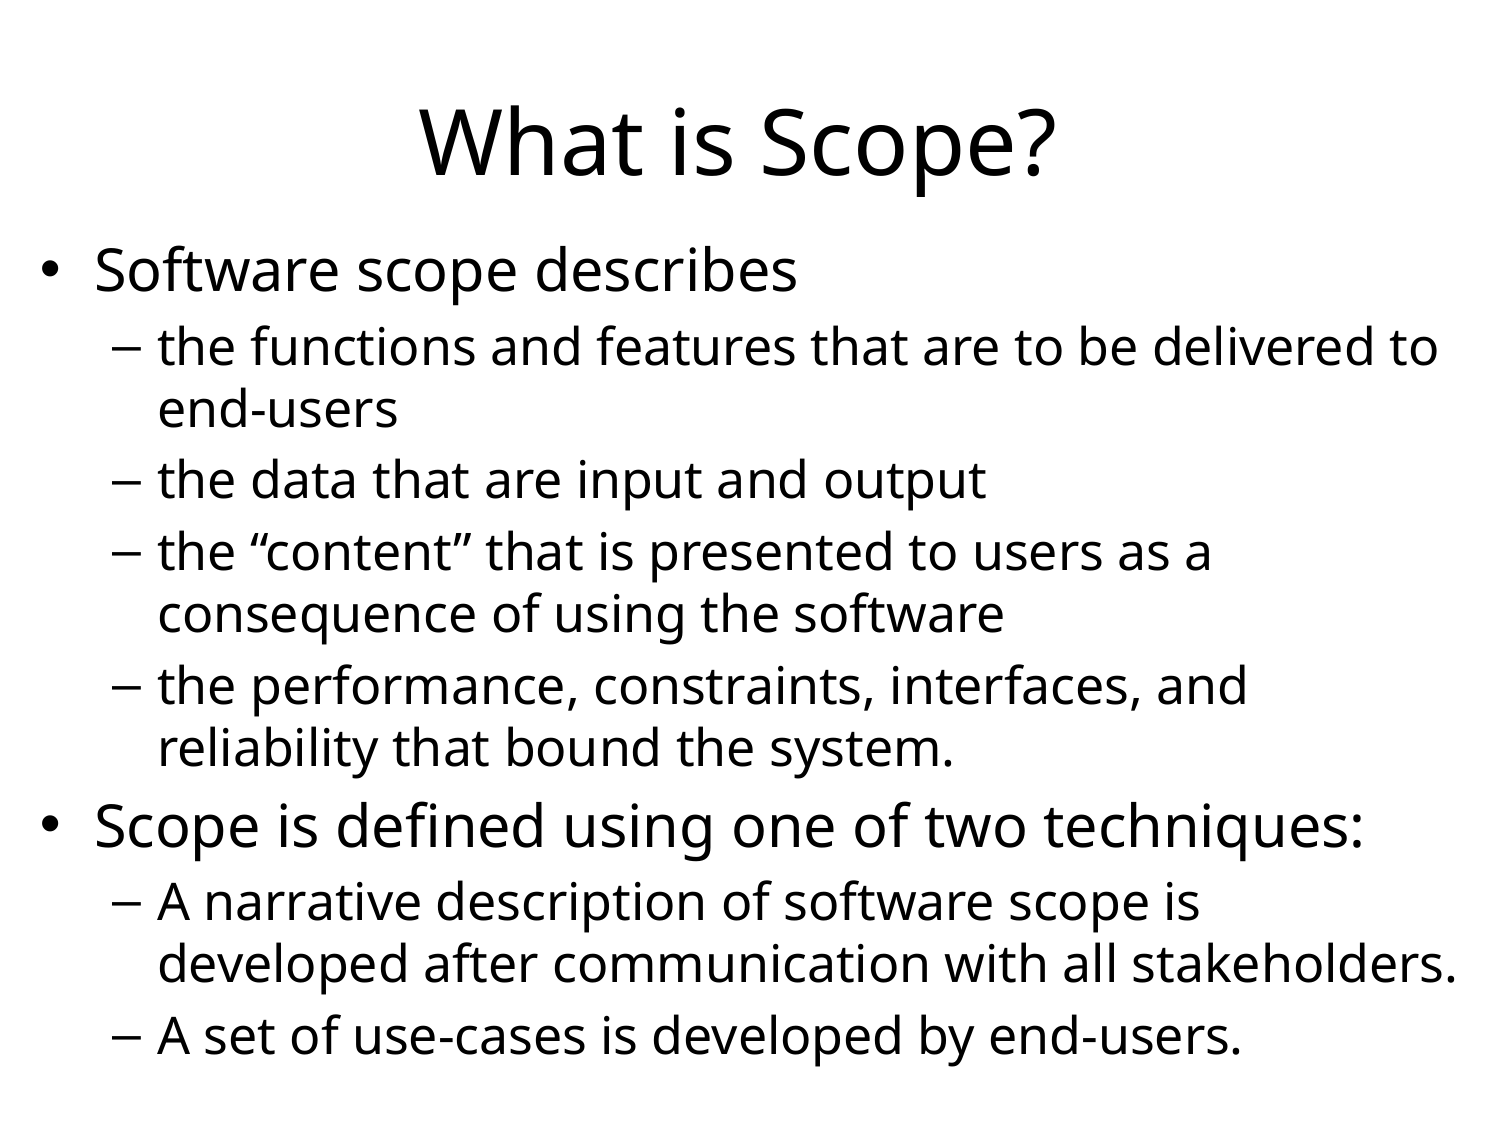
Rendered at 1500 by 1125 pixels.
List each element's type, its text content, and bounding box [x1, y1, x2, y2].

title What is Scope? [75, 45, 1425, 224]
list Software scope describes the functions and features that are to be delivered to end-users the data that are input and output the “content” that is presented to users as a consequence of using the software the performance, constraints, interfaces, and reliability that bound the system. Scope is defined using one of two techniques: A narrative description of software scope is developed after communication with all stakeholders. A set of use-cases is developed by end-users. [24, 224, 1475, 1100]
